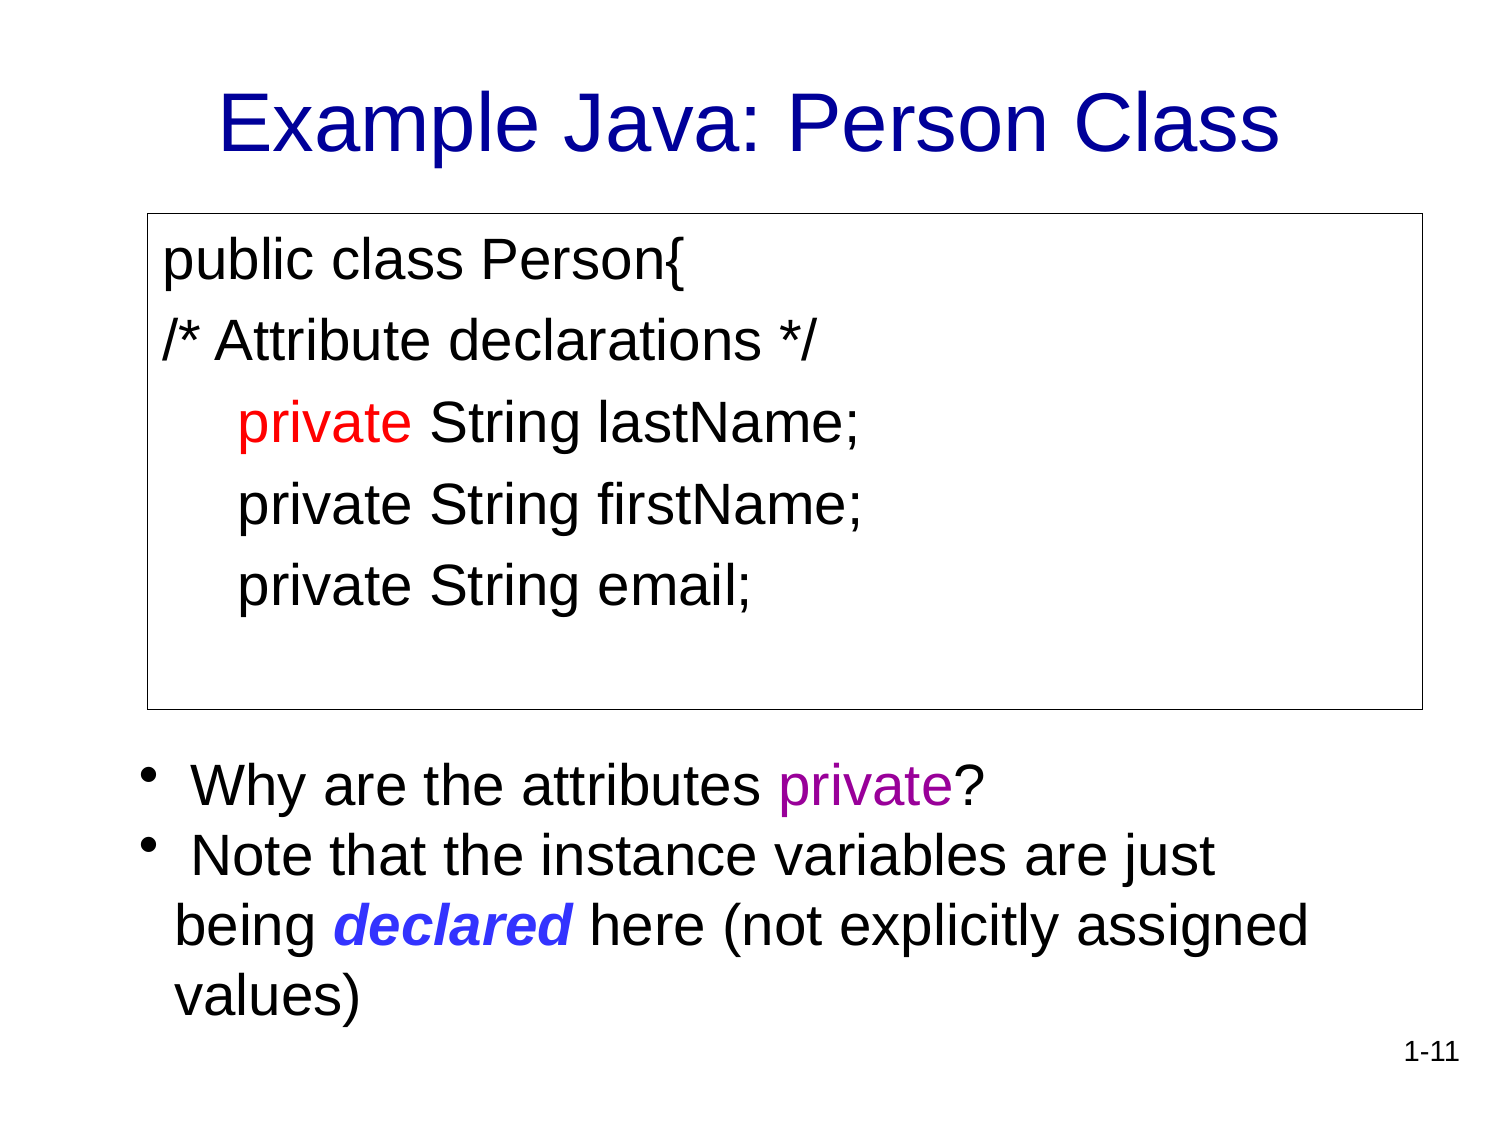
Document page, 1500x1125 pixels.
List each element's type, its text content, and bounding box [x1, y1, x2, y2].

list public class Person{ /* Attribute declarations */ private String lastName; private String firstName; private String email; [147, 213, 1423, 710]
title Example Java: Person Class [112, 23, 1388, 212]
slide_number 1-11 [1162, 1024, 1476, 1101]
text_box Why are the attributes private? Note that the instance variables are just being declared here (not explicitly assigned values) [123, 739, 1388, 1035]
